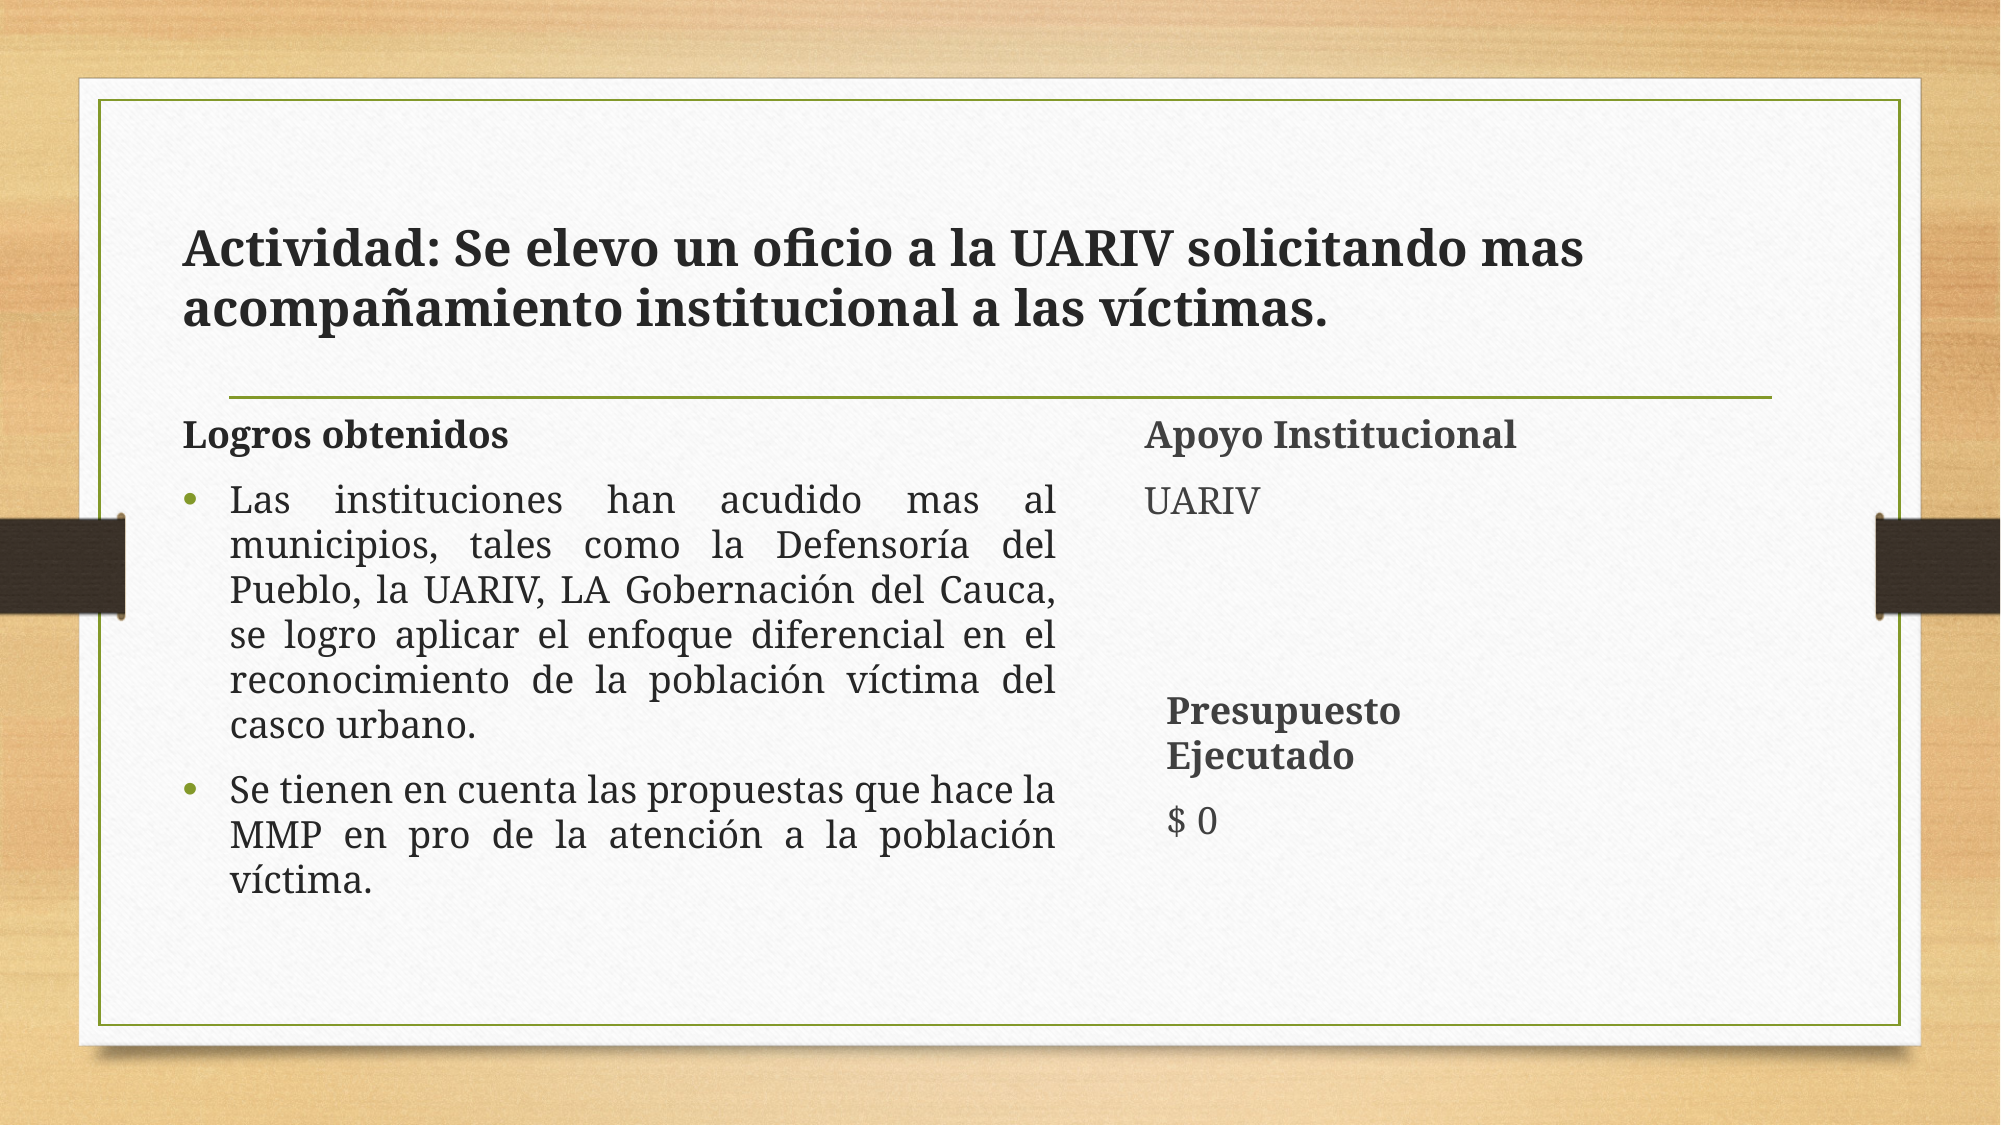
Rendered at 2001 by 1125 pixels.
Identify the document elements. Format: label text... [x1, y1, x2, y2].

picture [0, 0, 2001, 1125]
text_box Apoyo Institucional UARIV [1129, 403, 1765, 660]
list Logros obtenidos Las instituciones han acudido mas al municipios, tales como la Defensoría del Pueblo, la UARIV, LA Gobernación del Cauca, se logro aplicar el enfoque diferencial en el reconocimiento de la población víctima del casco urbano. Se tienen en cuenta las propuestas que hace la MMP en pro de la atención a la población víctima. [167, 403, 1072, 1017]
text_box Presupuesto Ejecutado $ 0 [1151, 679, 1576, 787]
title Actividad: Se elevo un oficio a la UARIV solicitando mas acompañamiento institucional a las víctimas. [167, 168, 1811, 385]
